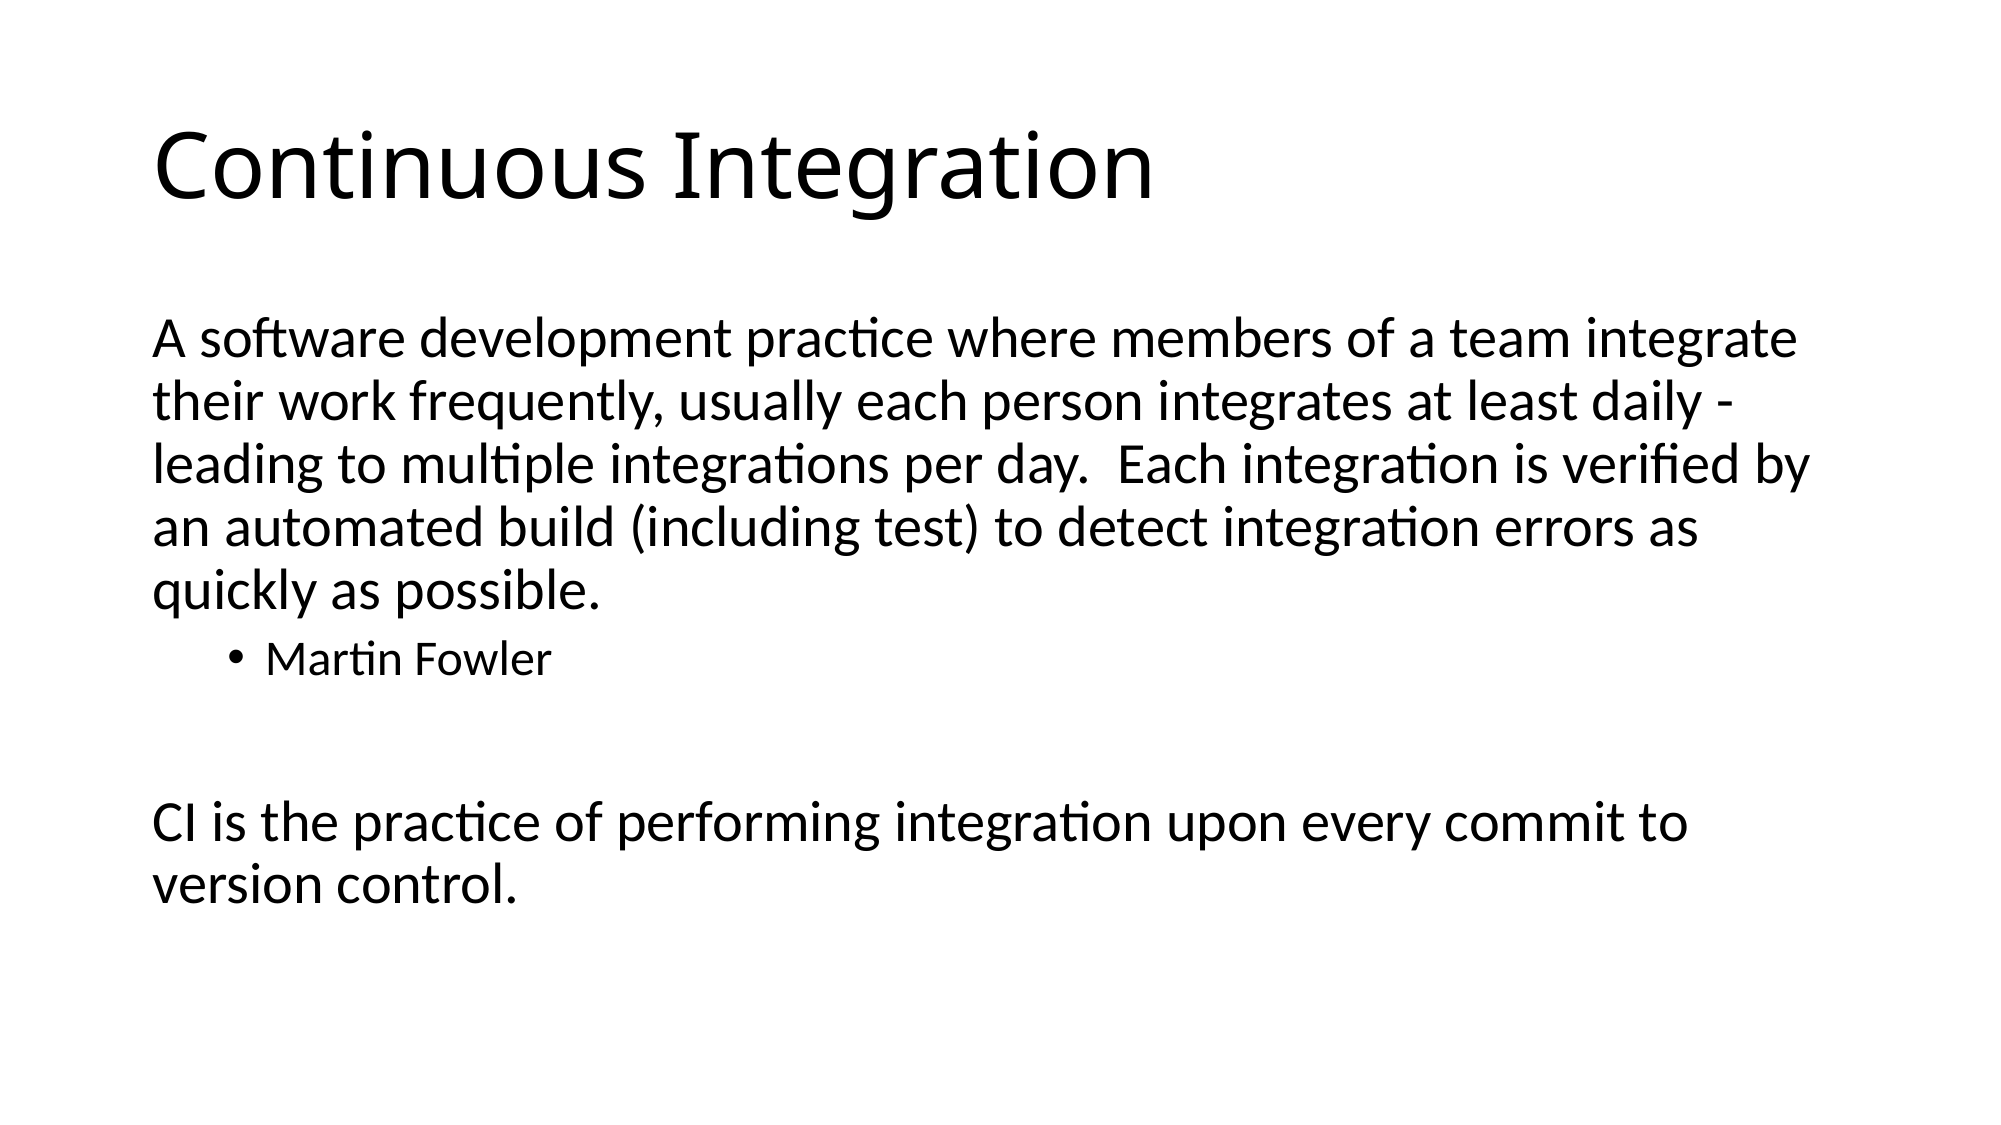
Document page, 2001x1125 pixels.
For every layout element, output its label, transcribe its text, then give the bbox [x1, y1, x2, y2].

list A software development practice where members of a team integrate their work frequently, usually each person integrates at least daily - leading to multiple integrations per day. Each integration is verified by an automated build (including test) to detect integration errors as quickly as possible. Martin Fowler CI is the practice of performing integration upon every commit to version control. [137, 299, 1863, 1014]
title Continuous Integration [137, 59, 1863, 278]
